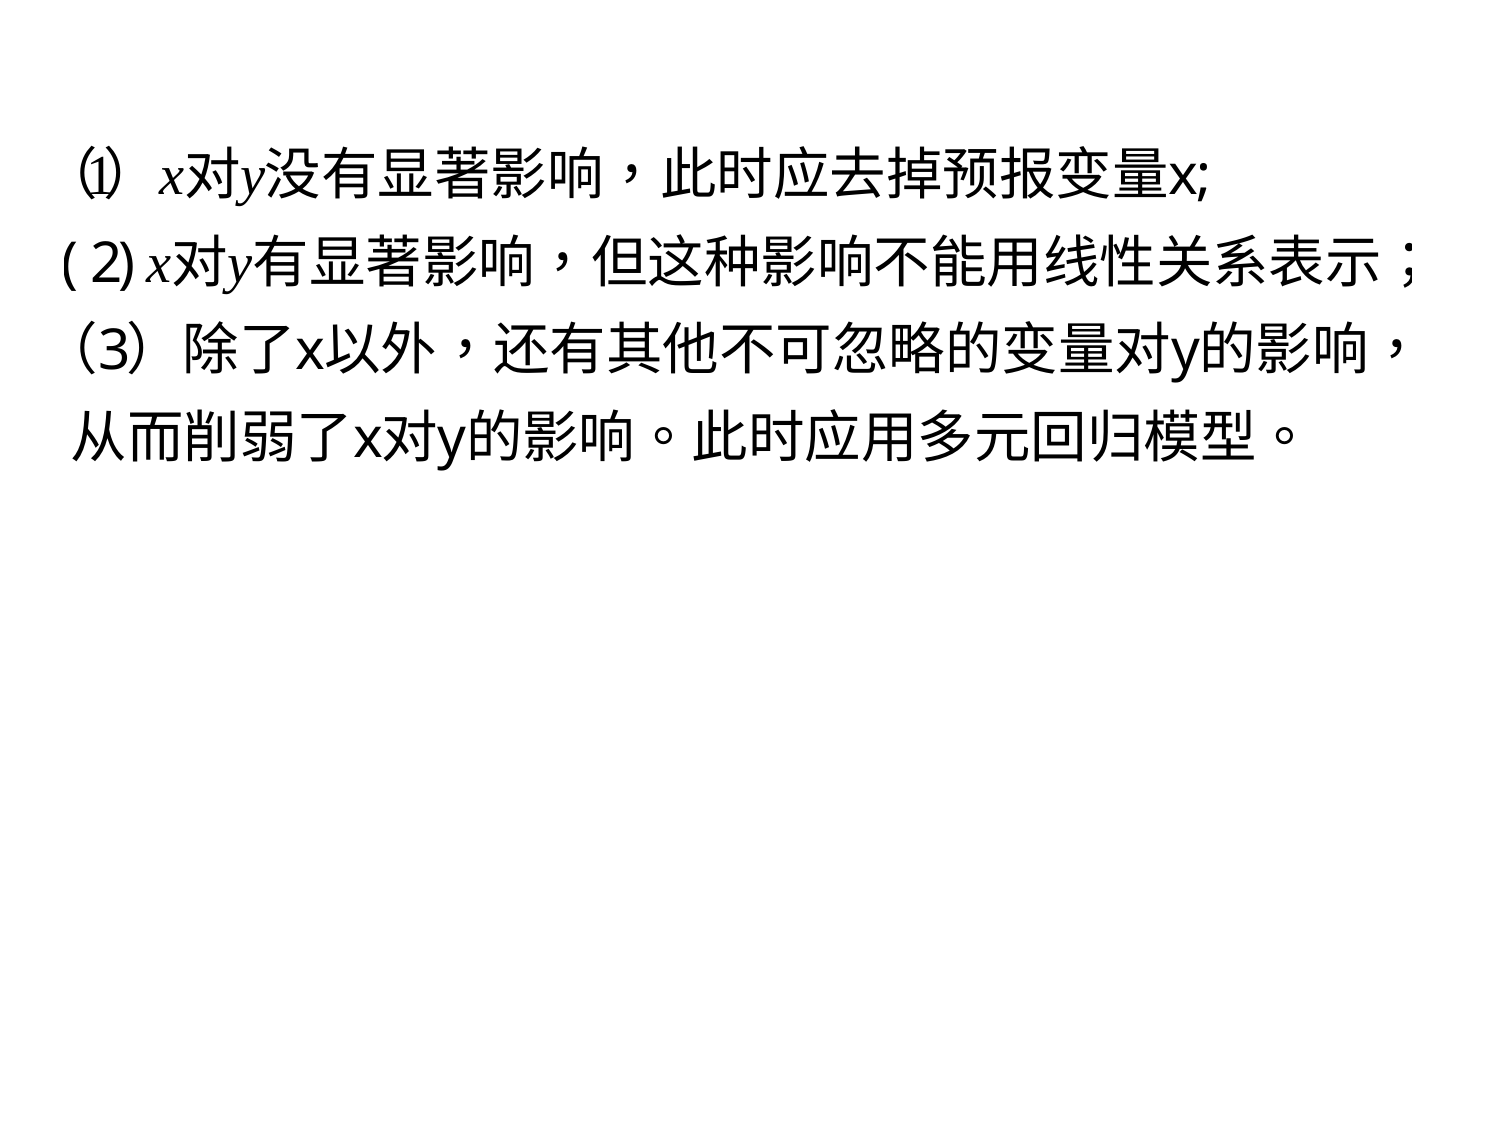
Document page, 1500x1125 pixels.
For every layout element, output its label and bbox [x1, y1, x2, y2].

text_box [64, 136, 1412, 477]
